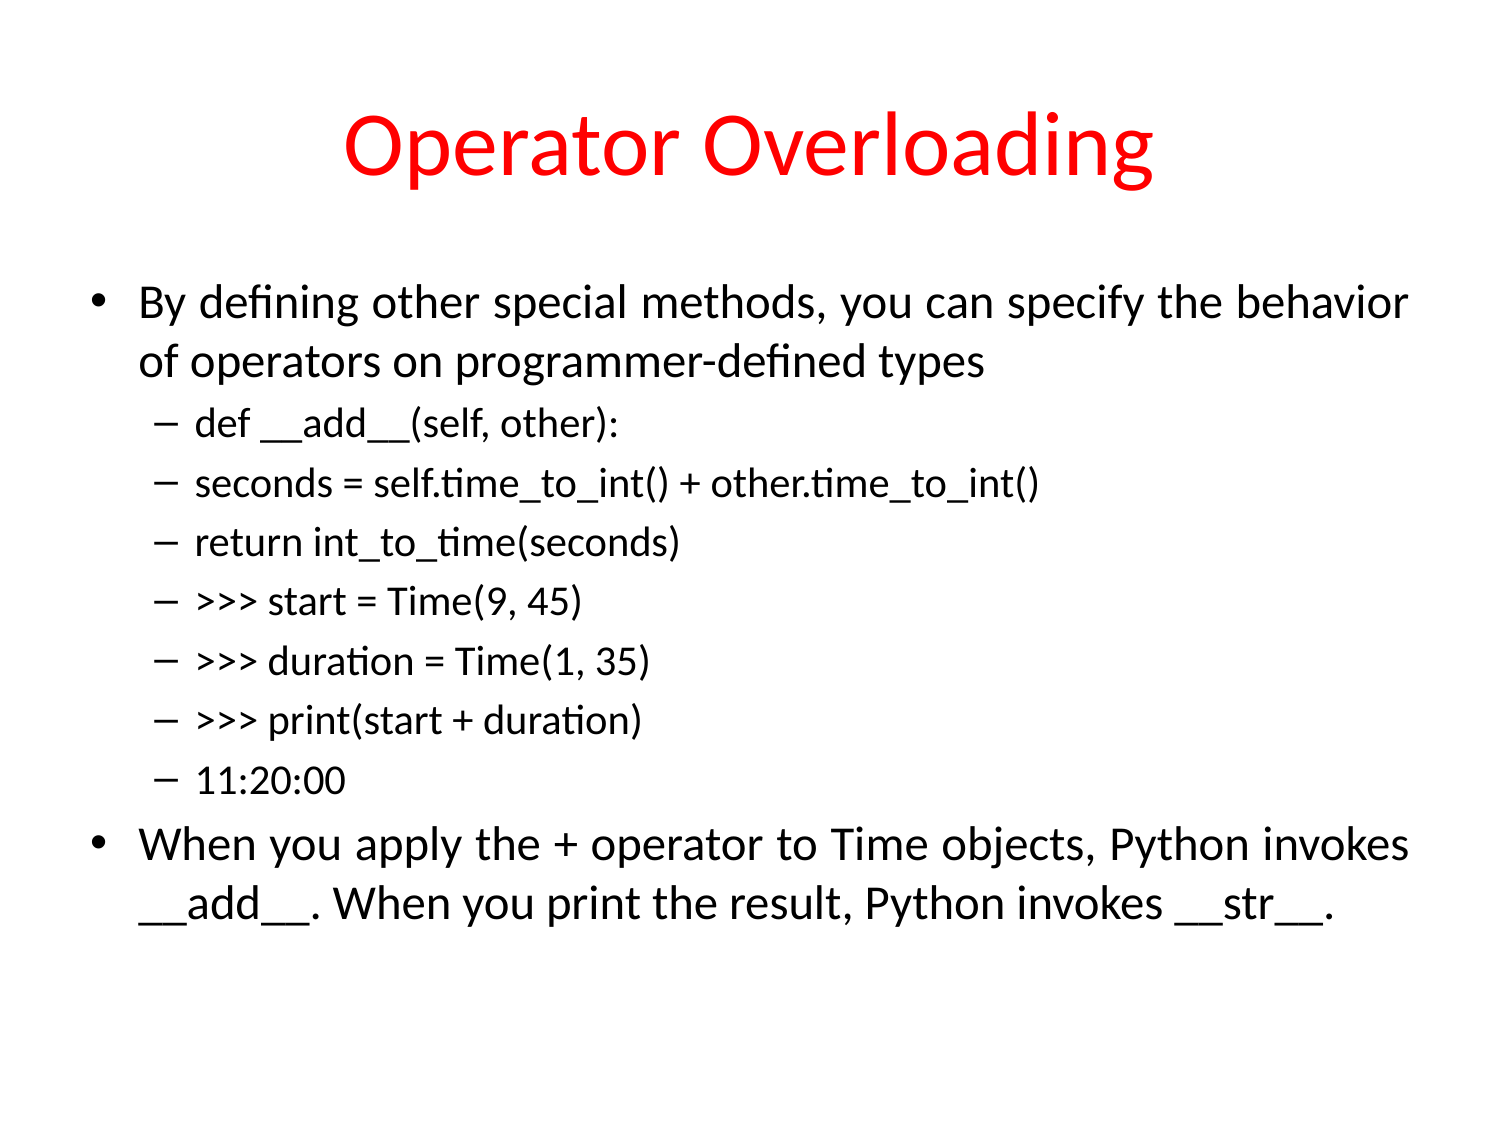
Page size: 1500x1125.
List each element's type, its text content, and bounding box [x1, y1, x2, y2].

list By defining other special methods, you can specify the behavior of operators on programmer-defined types def __add__(self, other): seconds = self.time_to_int() + other.time_to_int() return int_to_time(seconds) >>> start = Time(9, 45) >>> duration = Time(1, 35) >>> print(start + duration) 11:20:00 When you apply the + operator to Time objects, Python invokes __add__. When you print the result, Python invokes __str__. [75, 262, 1425, 1005]
title Operator Overloading [75, 45, 1425, 233]
